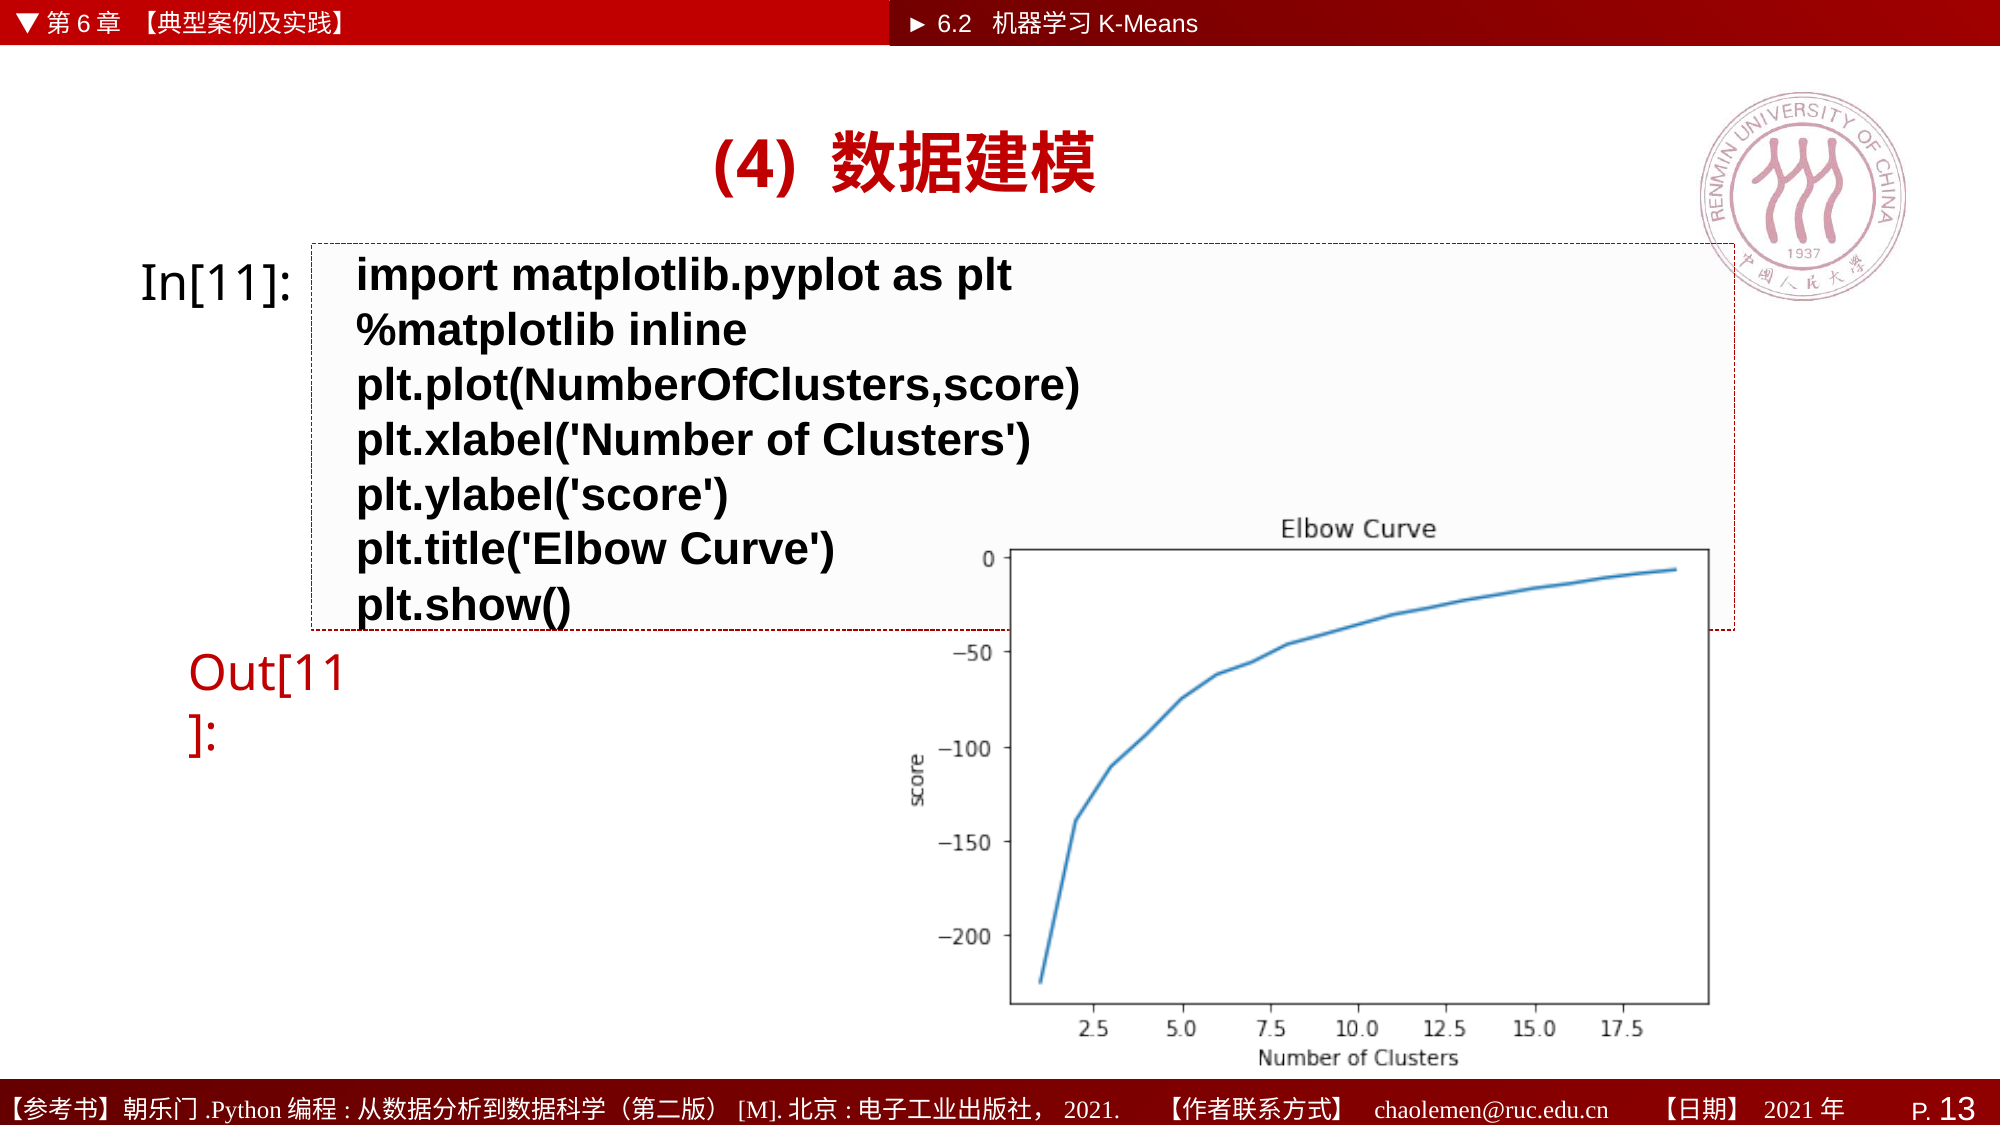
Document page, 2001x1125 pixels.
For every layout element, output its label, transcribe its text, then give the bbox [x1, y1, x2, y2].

list ▼第6章 【典型案例及实践】 [0, 0, 725, 43]
list ► 6.2 机器学习K-Means [890, 0, 1249, 43]
picture [893, 503, 1721, 1083]
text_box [125, 243, 1735, 631]
picture [1696, 89, 1910, 304]
text_box Out[11]: [173, 642, 376, 768]
title (4) 数据建模 [101, 92, 1710, 229]
